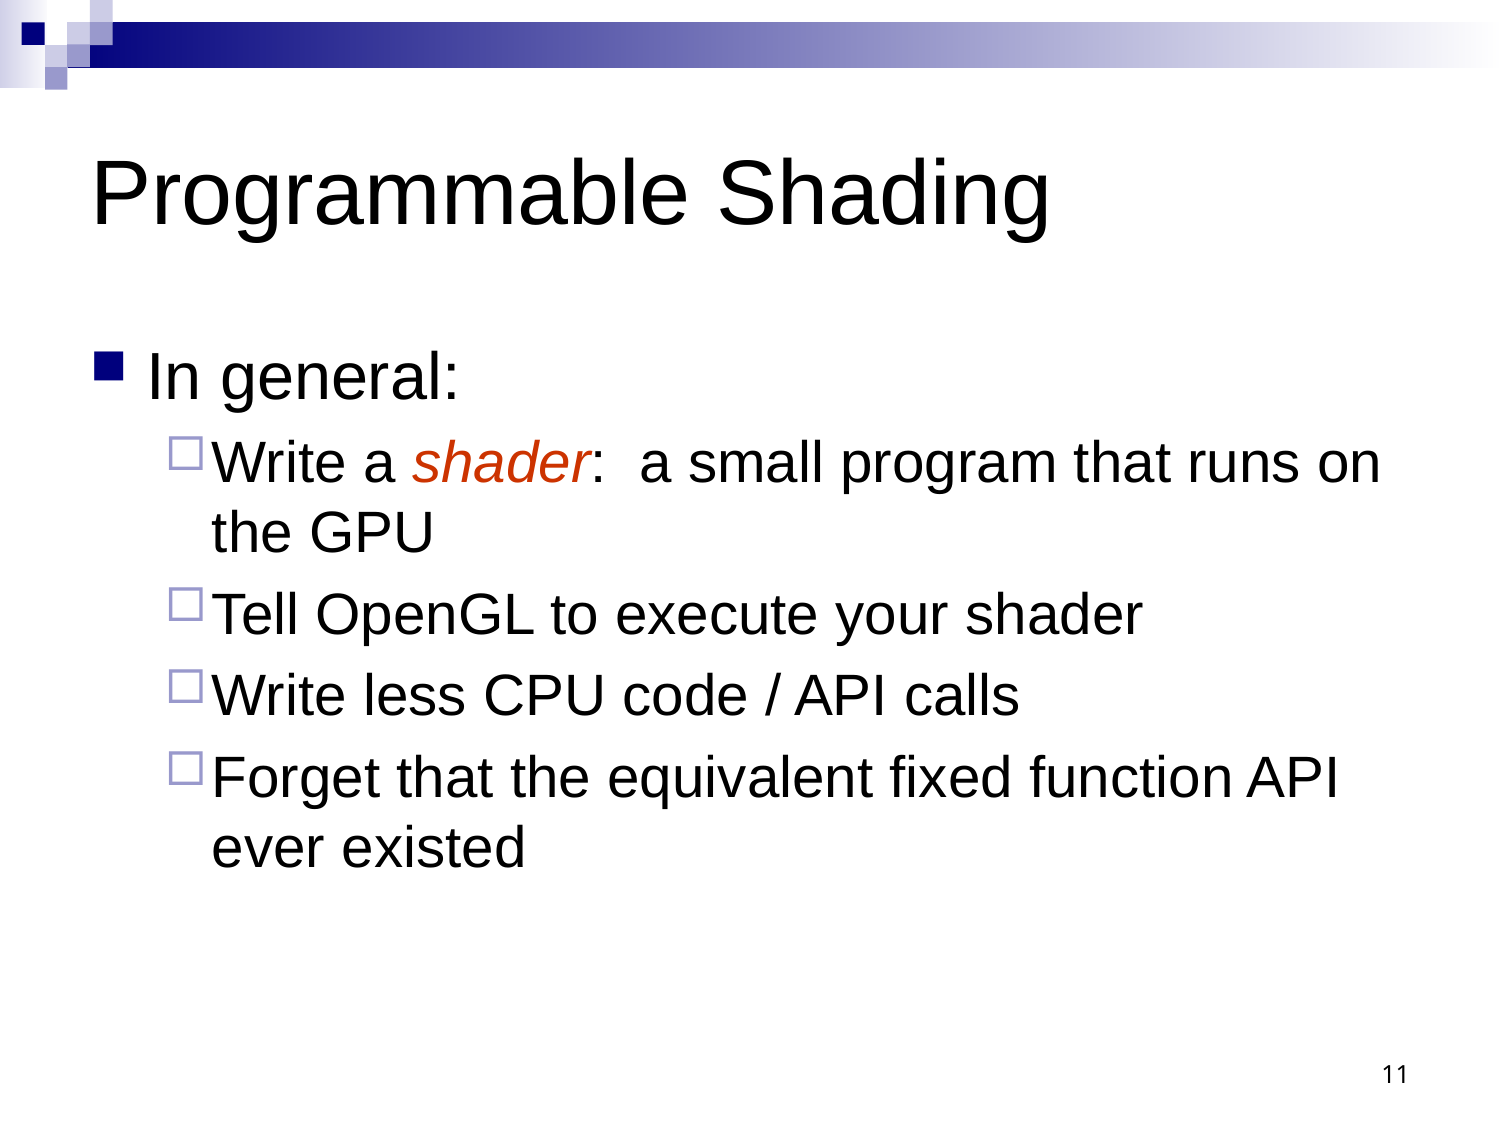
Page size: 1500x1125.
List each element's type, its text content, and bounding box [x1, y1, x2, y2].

list In general: Write a shader: a small program that runs on the GPU Tell OpenGL to execute your shader Write less CPU code / API calls Forget that the equivalent fixed function API ever existed [75, 324, 1425, 963]
title Programmable Shading [75, 75, 1425, 300]
slide_number 11 [1074, 1025, 1425, 1100]
